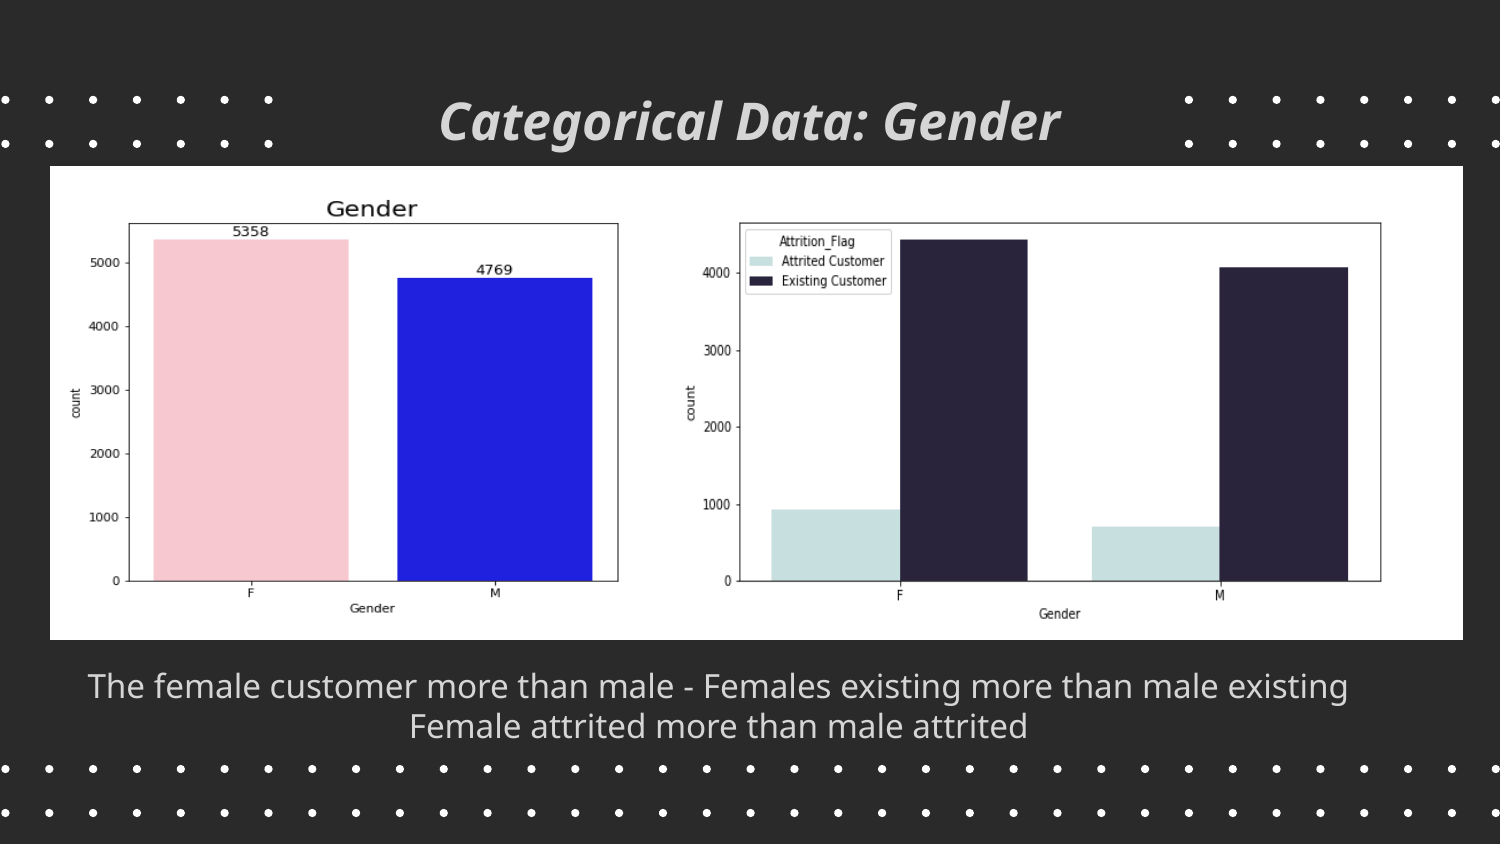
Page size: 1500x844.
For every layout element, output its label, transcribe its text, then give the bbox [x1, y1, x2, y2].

title Categorical Data: Gender [118, 72, 1382, 165]
text_box The female customer more than male - Females existing more than male existing Female attrited more than male attrited [19, 603, 1419, 808]
picture [49, 166, 1463, 641]
